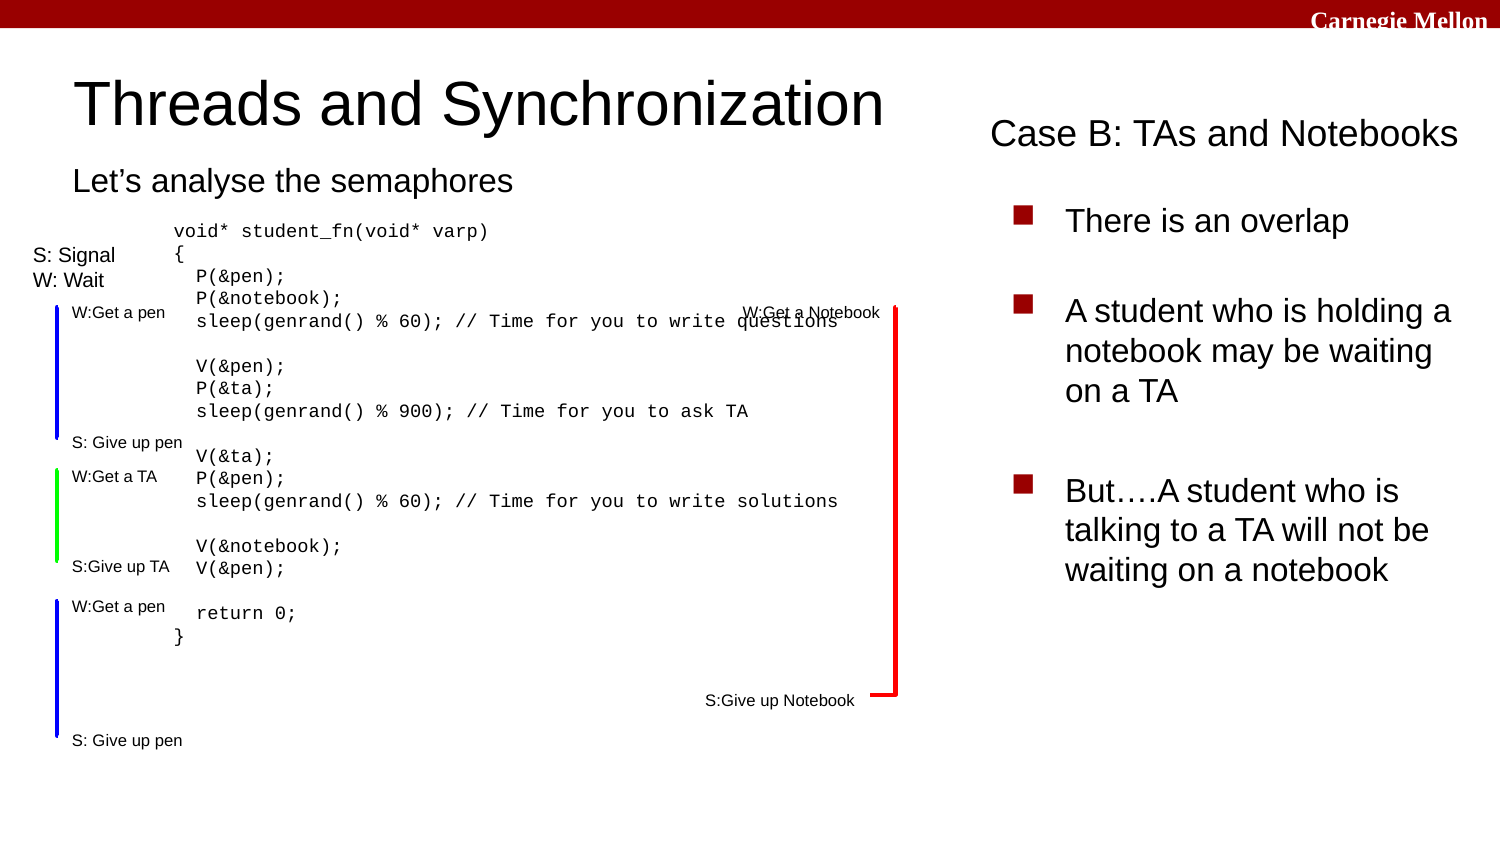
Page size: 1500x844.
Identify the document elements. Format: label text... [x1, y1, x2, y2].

text_box S: Signal W: Wait [17, 226, 132, 291]
title Threads and Synchronization [58, 53, 1438, 132]
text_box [870, 307, 896, 696]
text_box S:Give up TA [56, 540, 211, 581]
text_box Let’s analyse the semaphores [57, 132, 975, 227]
list void* student_fn(void* varp) { P(&pen); P(&notebook); sleep(genrand() % 60); // Time for you to write questions V(&pen); P(&ta); sleep(genrand() % 900); // Time for you to ask TA V(&ta); P(&pen); sleep(genrand() % 60); // Time for you to write solutions V(&notebook); V(&pen); return 0; } [158, 227, 854, 841]
text_box W:Get a pen [56, 287, 211, 328]
text_box S: Give up pen [56, 715, 211, 756]
text_box S:Give up Notebook [658, 674, 871, 716]
text_box Case B: TAs and Notebooks There is an overlap A student who is holding a notebook may be waiting on a TA But….A student who is talking to a TA will not be waiting on a notebook [975, 94, 1484, 810]
text_box W:Get a TA [56, 458, 211, 491]
text_box W:Get a pen [56, 581, 211, 622]
text_box S: Give up pen [56, 417, 211, 458]
text_box W:Get a Notebook [683, 287, 896, 328]
